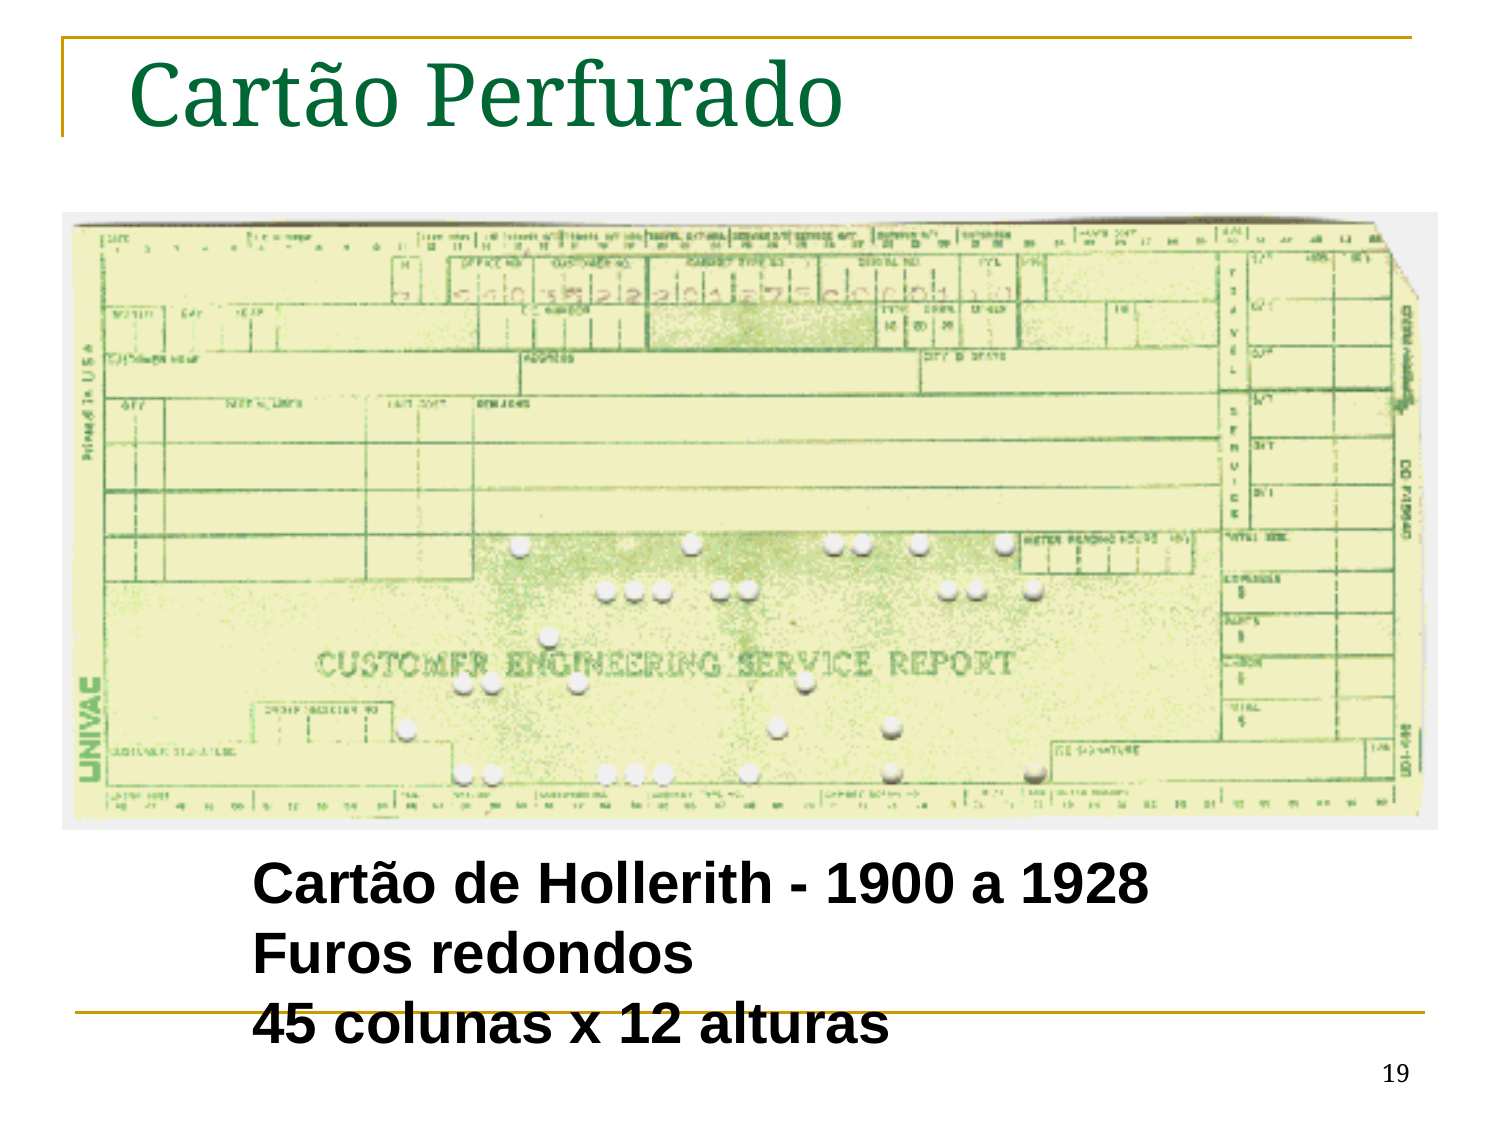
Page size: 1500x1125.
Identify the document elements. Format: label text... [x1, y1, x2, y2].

title Cartão Perfurado [112, 31, 1388, 194]
text_box Cartão de Hollerith - 1900 a 1928 Furos redondos 45 colunas x 12 alturas [237, 838, 1313, 1063]
text_box ‹#› [1074, 1024, 1425, 1100]
picture [62, 212, 1438, 830]
